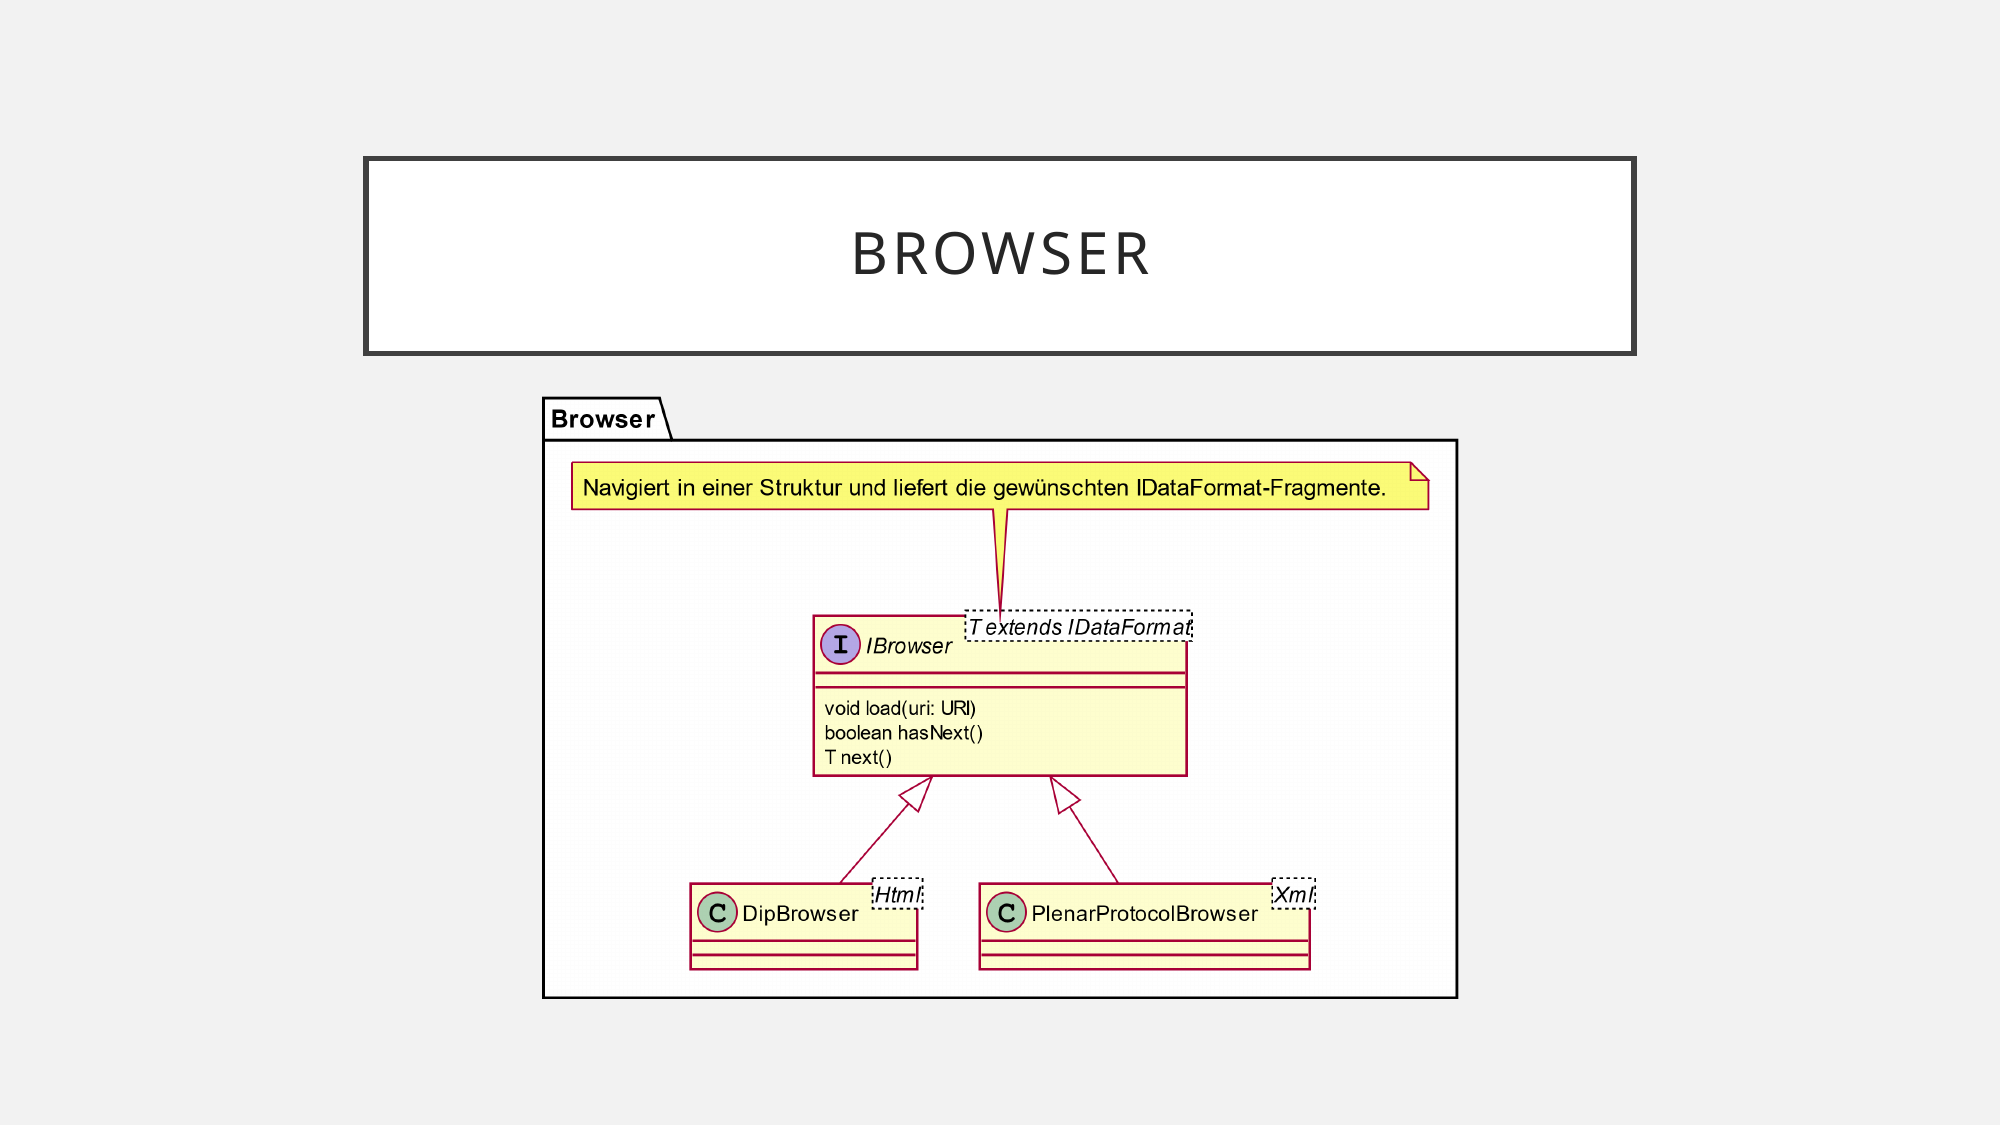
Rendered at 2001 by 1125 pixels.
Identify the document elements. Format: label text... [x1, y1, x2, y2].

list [504, 355, 1496, 1019]
title Browser [363, 156, 1637, 356]
